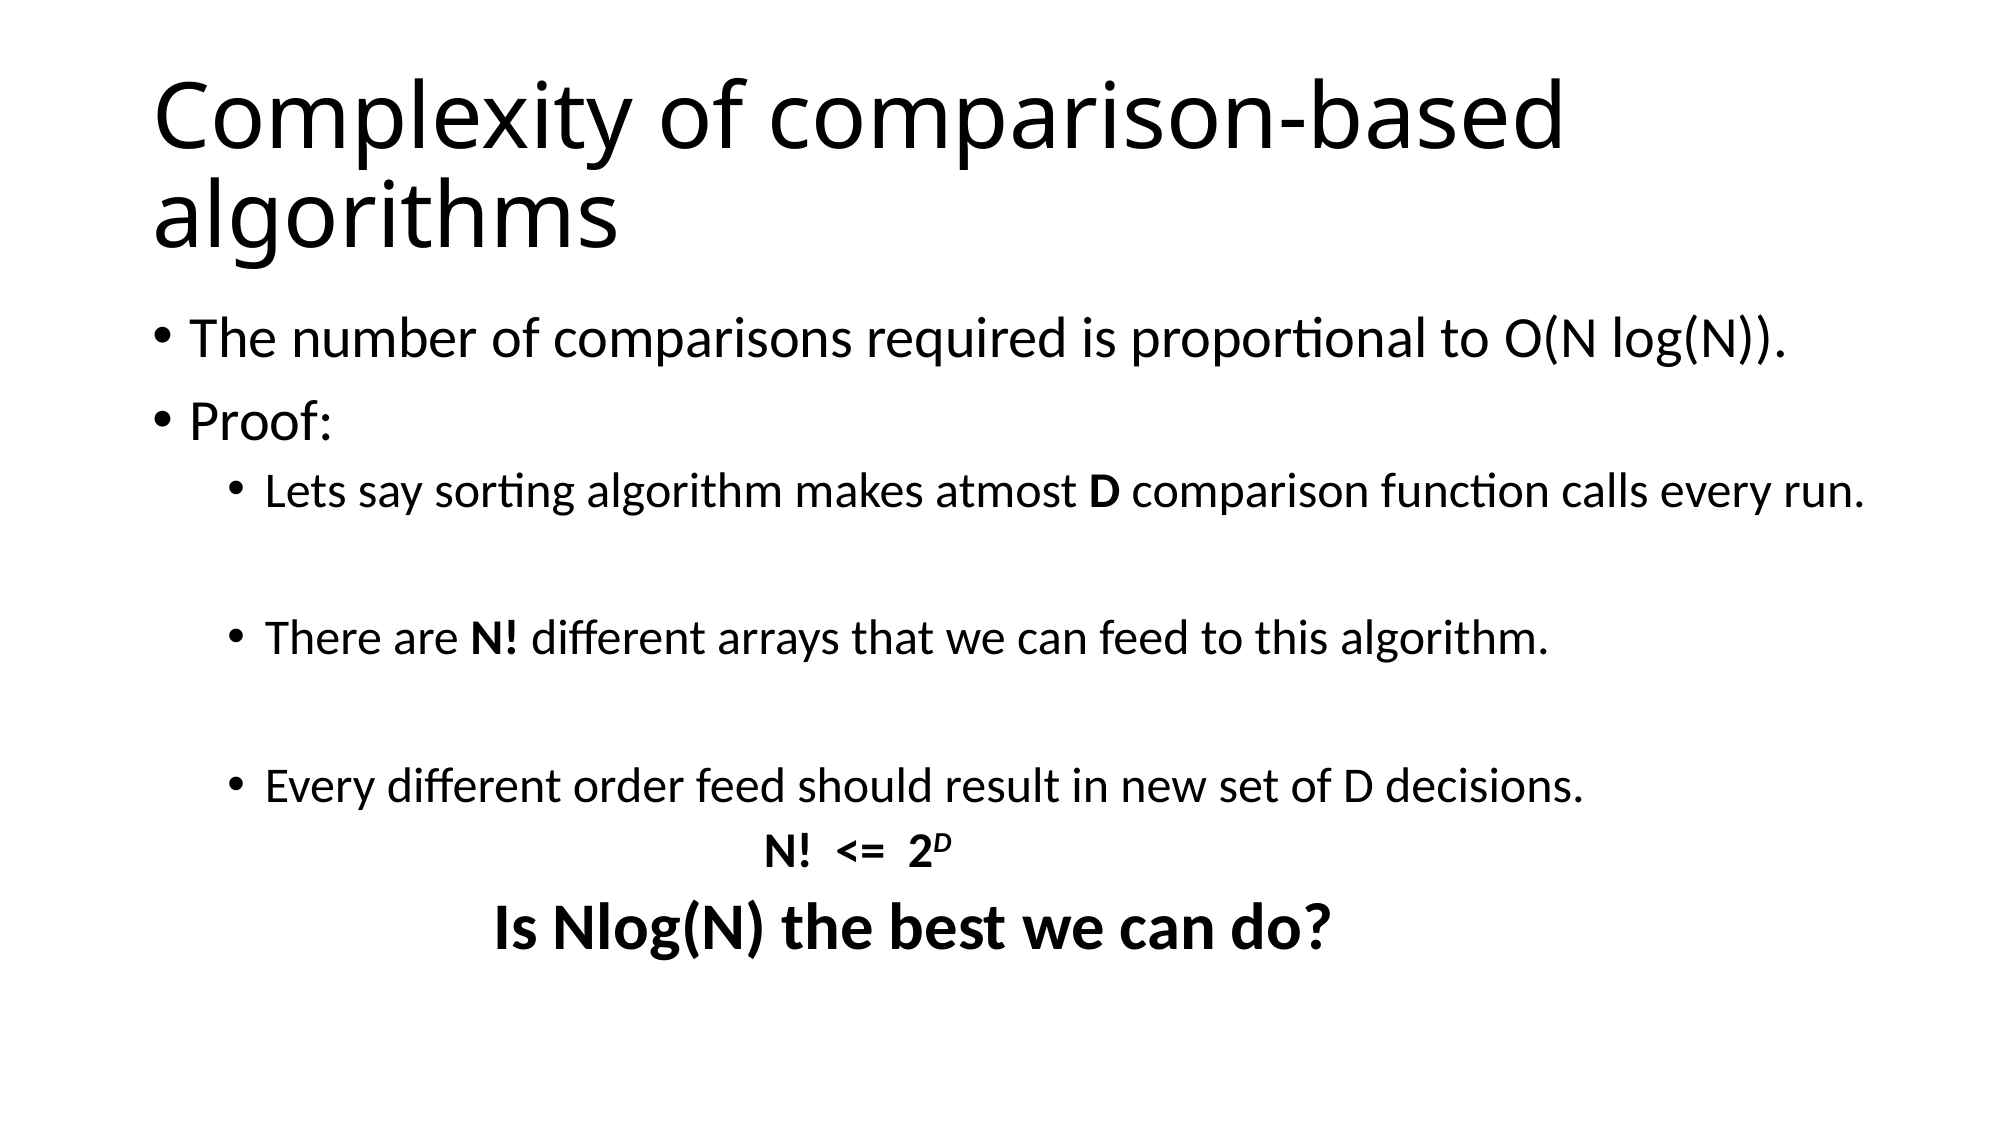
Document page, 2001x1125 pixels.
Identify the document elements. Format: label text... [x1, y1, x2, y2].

title Complexity of comparison-based algorithms [137, 59, 1863, 278]
text_box Is Nlog(N) the best we can do? [478, 874, 1524, 970]
list The number of comparisons required is proportional to O(N log(N)). Proof: Lets say sorting algorithm makes atmost D comparison function calls every run. There are N! different arrays that we can feed to this algorithm. Every different order feed should result in new set of D decisions. N! <= 2D [137, 299, 1906, 1014]
